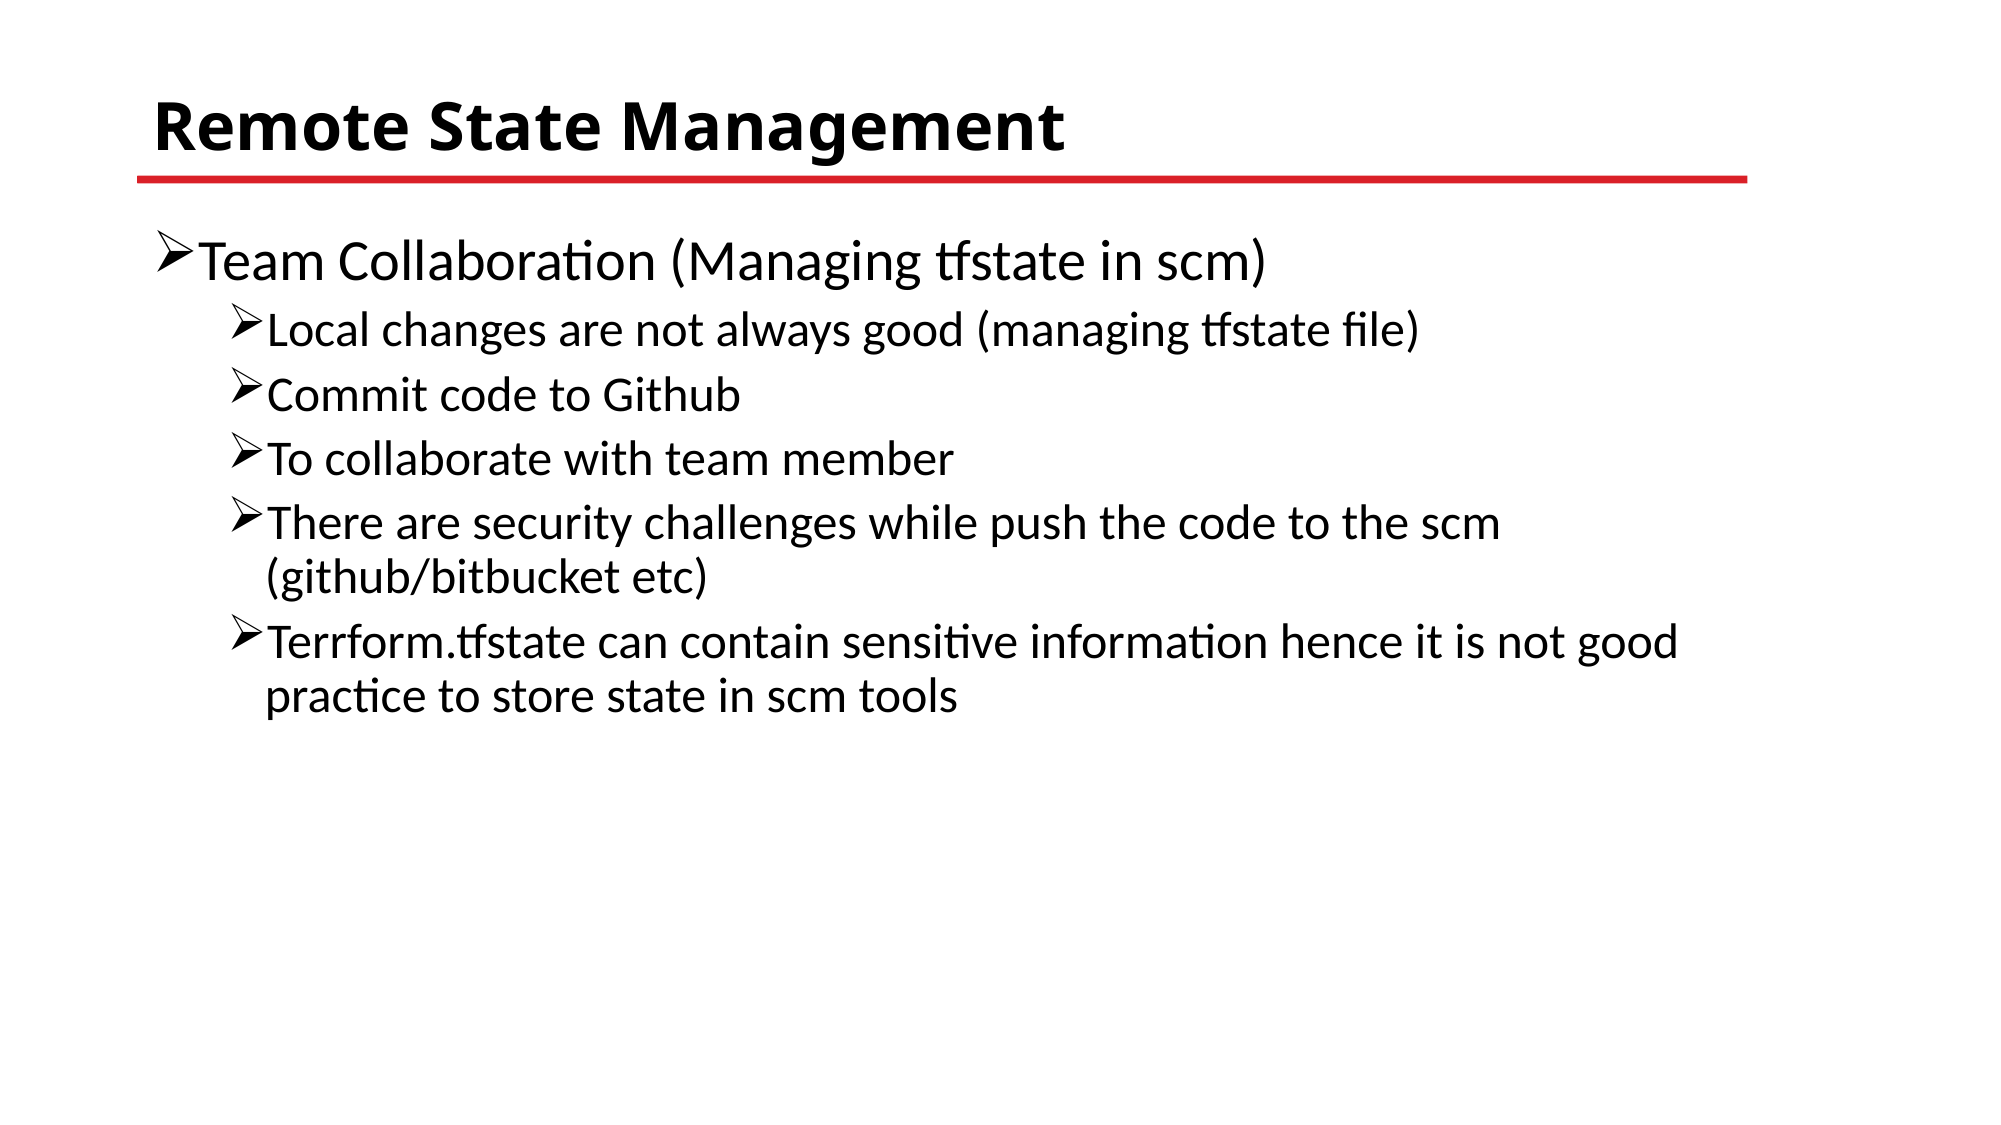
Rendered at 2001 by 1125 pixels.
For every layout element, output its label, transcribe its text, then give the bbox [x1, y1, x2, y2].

list Team Collaboration (Managing tfstate in scm) Local changes are not always good (managing tfstate file) Commit code to Github To collaborate with team member There are security challenges while push the code to the scm (github/bitbucket etc) Terrform.tfstate can contain sensitive information hence it is not good practice to store state in scm tools [137, 222, 1863, 1014]
title Remote State Management [137, 59, 1863, 222]
